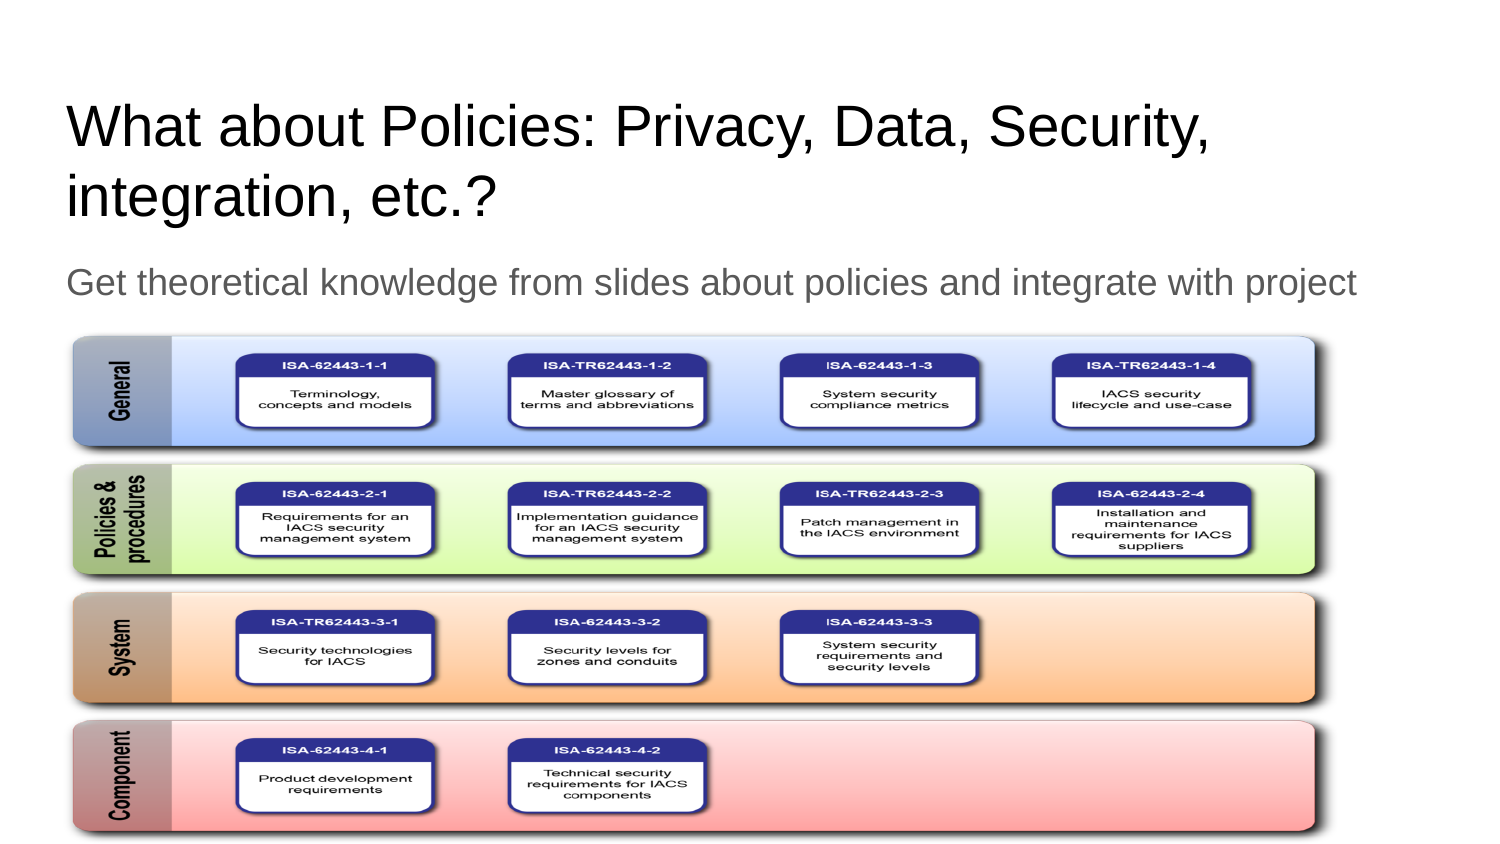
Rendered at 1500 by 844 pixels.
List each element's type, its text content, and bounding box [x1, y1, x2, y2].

title What about Policies: Privacy, Data, Security, integration, etc.? [51, 72, 1449, 236]
list Get theoretical knowledge from slides about policies and integrate with project [51, 236, 1449, 750]
picture [62, 330, 1338, 844]
